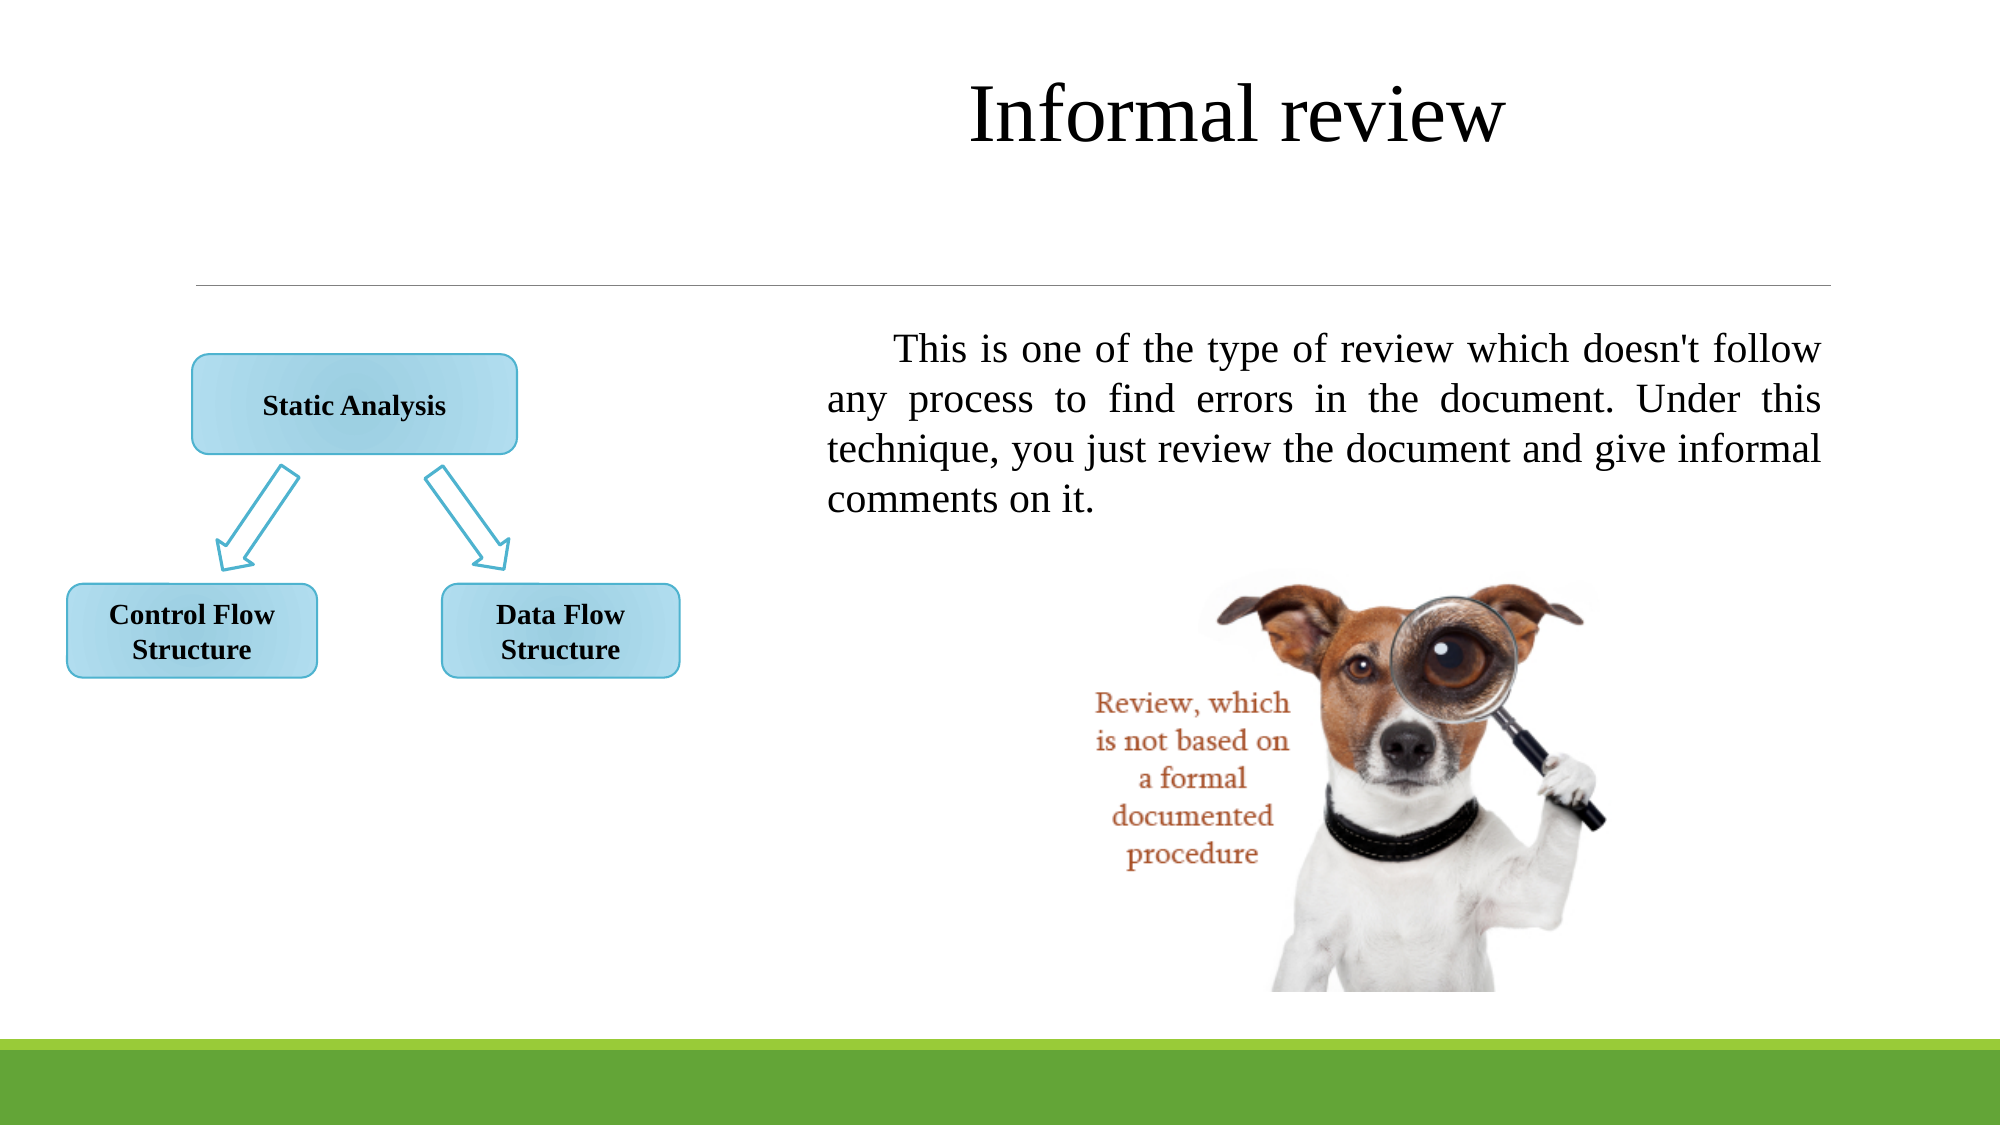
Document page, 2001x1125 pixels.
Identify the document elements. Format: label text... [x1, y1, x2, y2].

text_box Static Analysis [191, 353, 519, 456]
text_box This is one of the type of review which doesn't follow any process to find errors in the document. Under this technique, you just review the document and give informal comments on it. [812, 313, 1838, 529]
text_box Informal review [637, 42, 1838, 188]
text_box [215, 463, 301, 572]
picture [1085, 550, 1751, 993]
text_box Control Flow Structure [65, 582, 319, 679]
text_box [423, 464, 511, 571]
text_box Data Flow Structure [440, 582, 681, 679]
